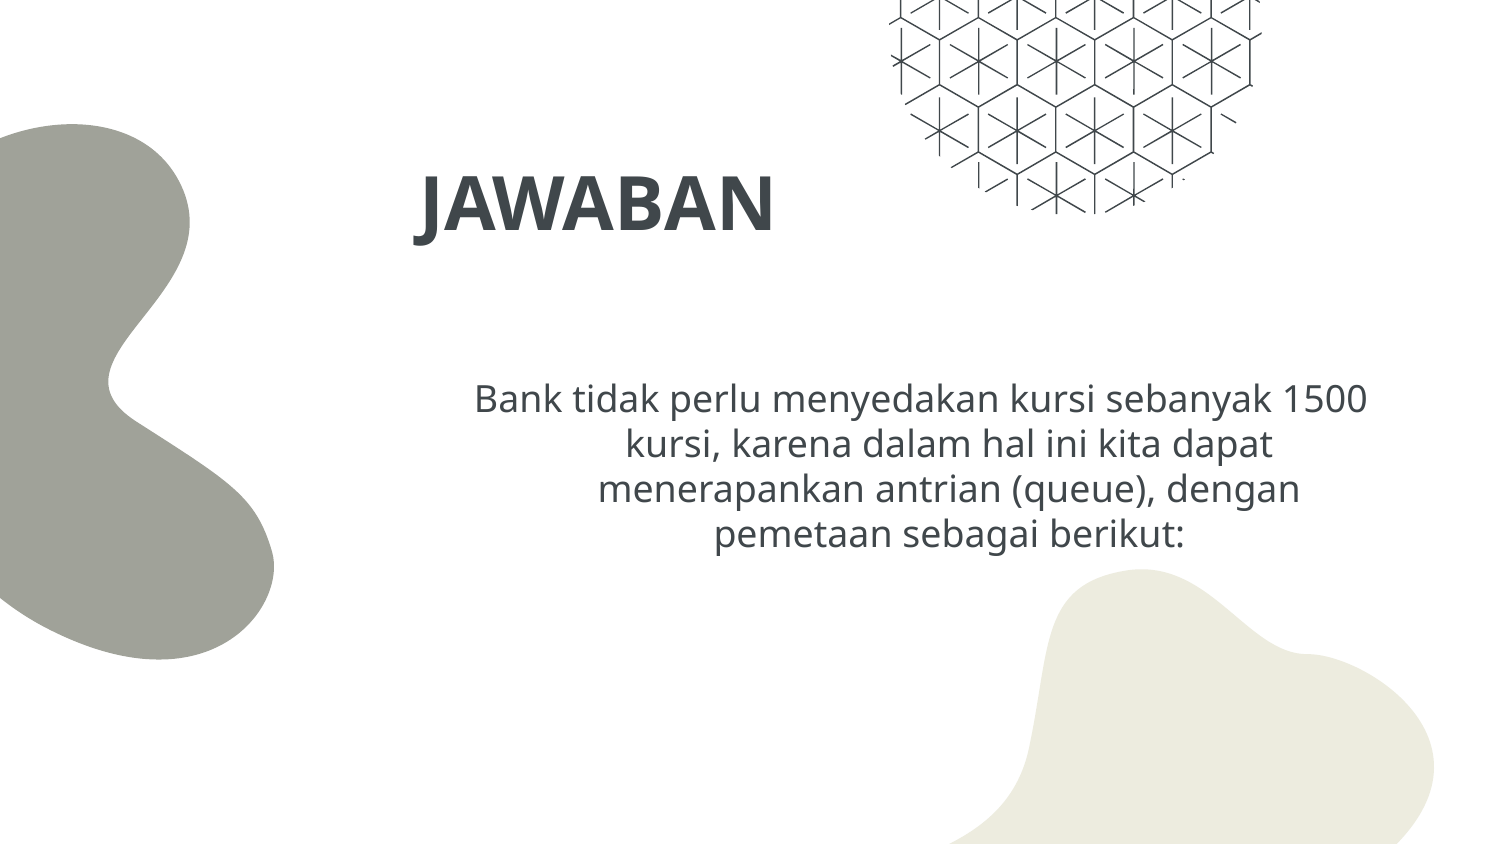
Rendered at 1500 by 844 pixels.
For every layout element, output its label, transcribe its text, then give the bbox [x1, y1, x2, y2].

subtitle Bank tidak perlu menyedakan kursi sebanyak 1500 kursi, karena dalam hal ini kita dapat menerapankan antrian (queue), dengan pemetaan sebagai berikut: [419, 360, 1405, 604]
title JAWABAN [105, 102, 1091, 261]
